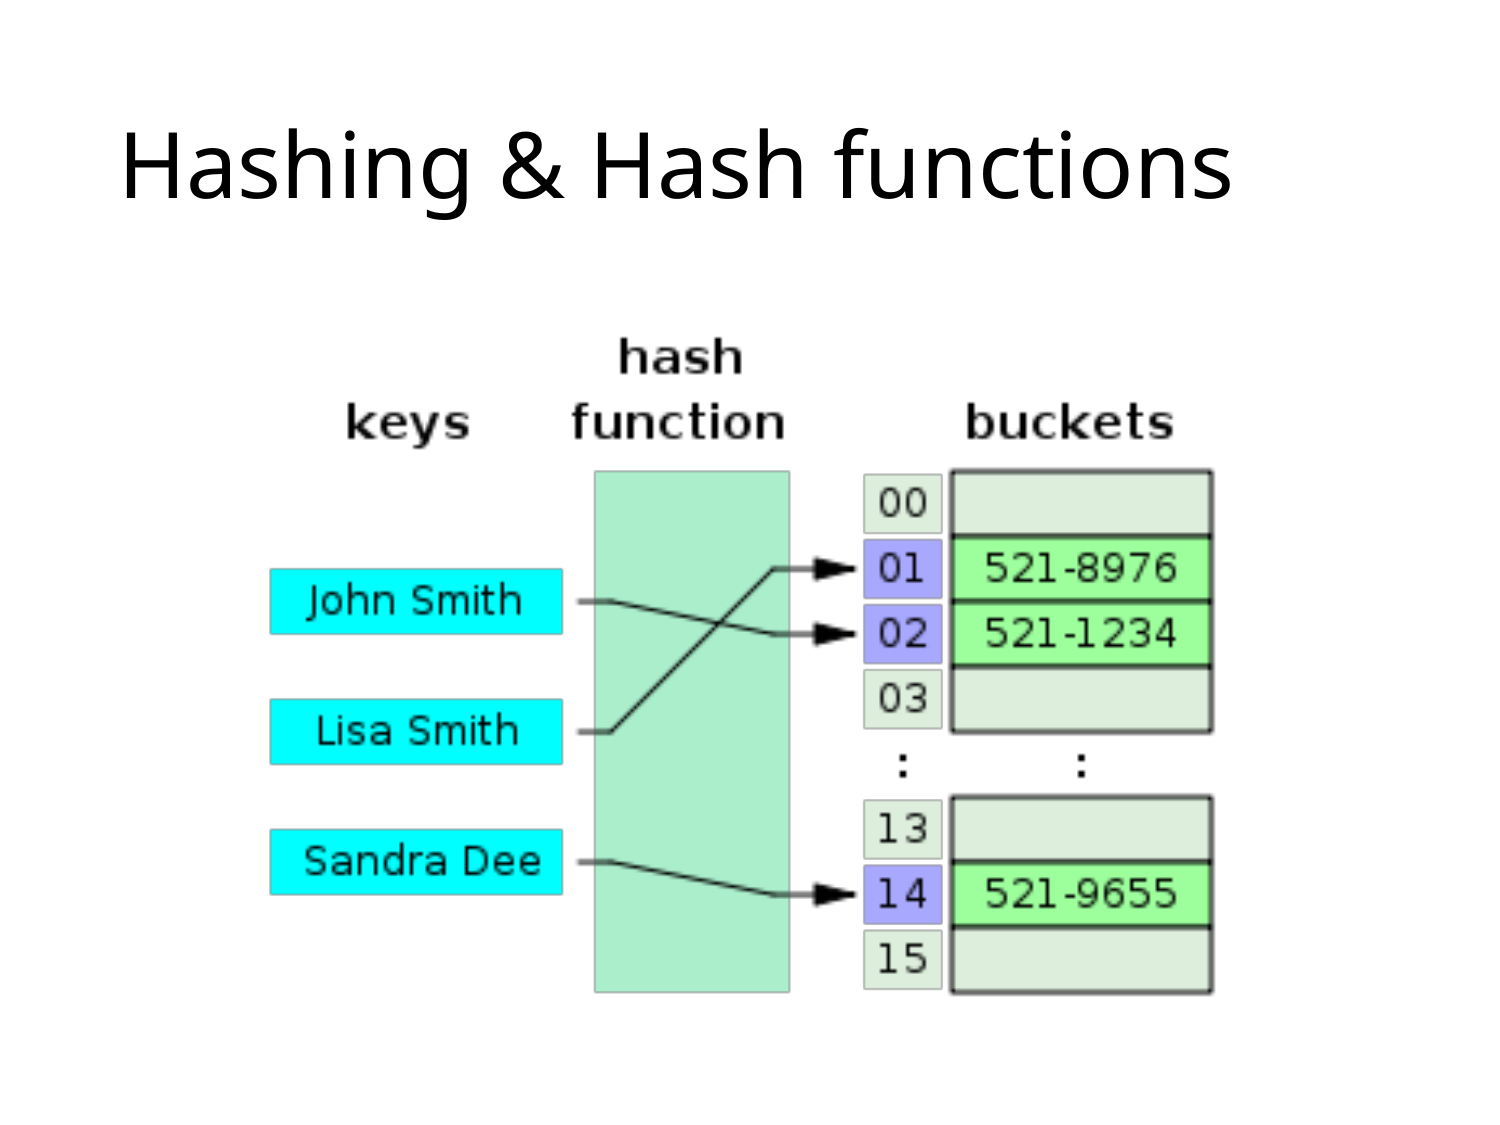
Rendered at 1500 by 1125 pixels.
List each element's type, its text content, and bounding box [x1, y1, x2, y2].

title Hashing & Hash functions [103, 59, 1397, 278]
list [239, 277, 1261, 1026]
